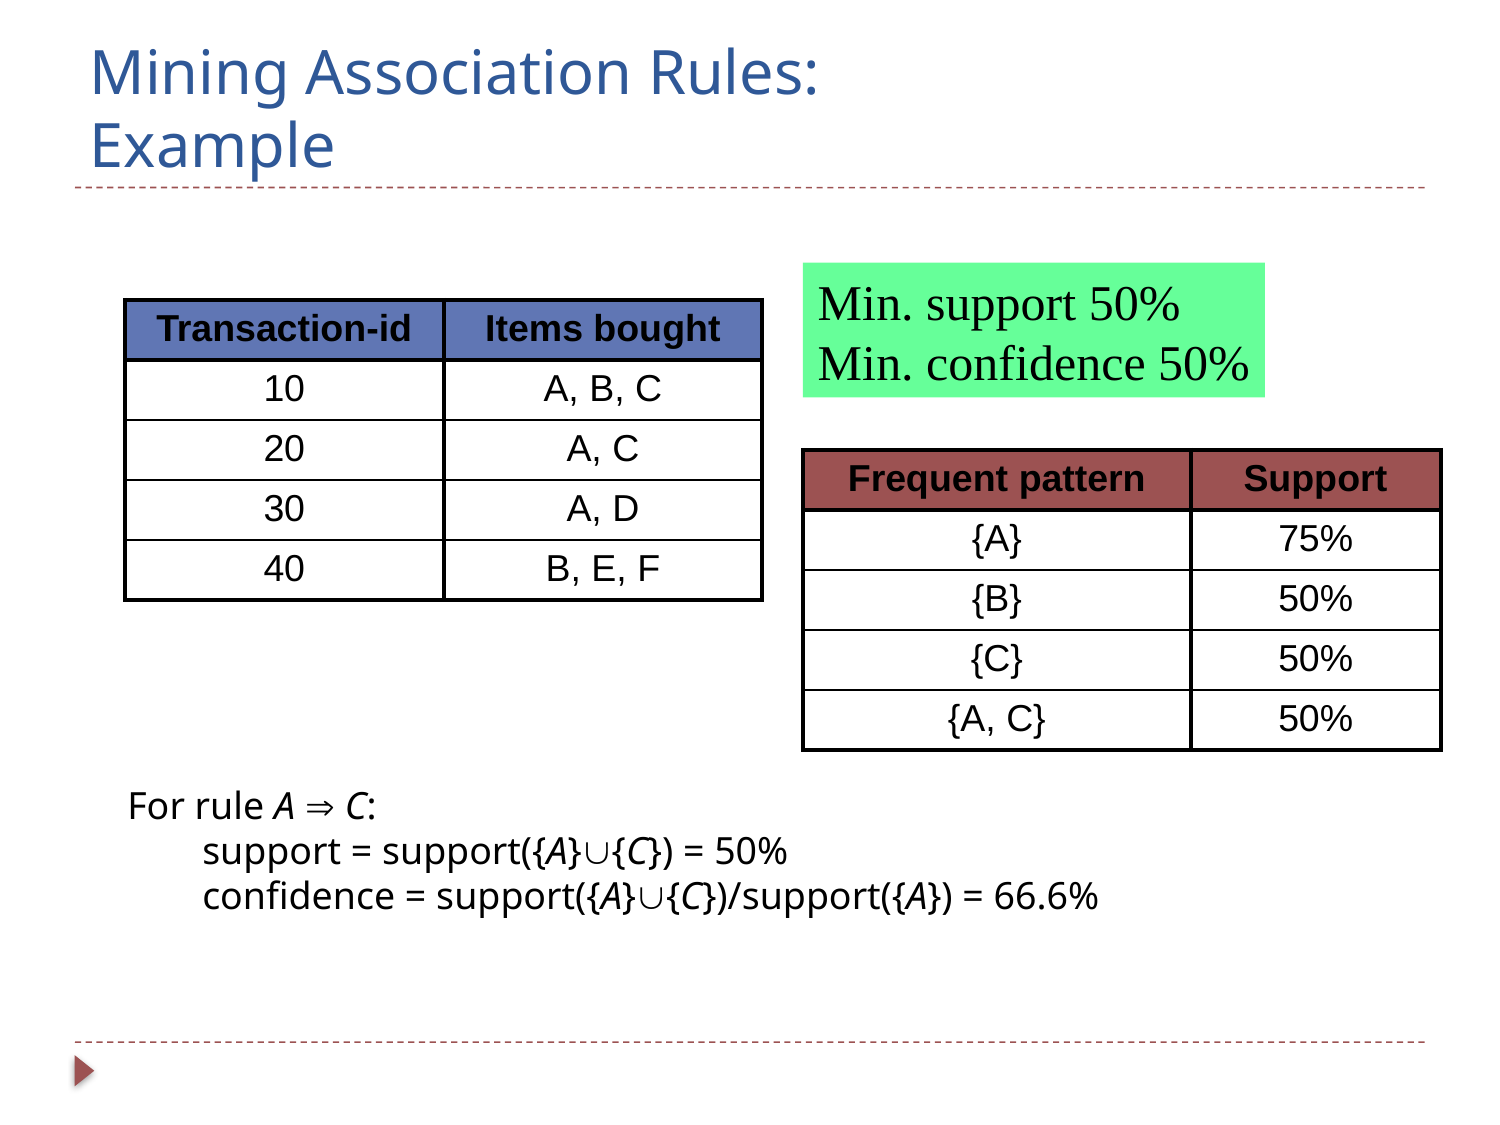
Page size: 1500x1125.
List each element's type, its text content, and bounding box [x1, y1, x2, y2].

table_cell 30 [127, 481, 442, 539]
table_cell B, E, F [446, 541, 760, 598]
table_cell {A, C} [805, 691, 1189, 748]
table_header Support [1193, 452, 1439, 508]
table_cell 10 [127, 362, 442, 419]
table_cell A, B, C [446, 362, 760, 419]
table_cell 50% [1193, 631, 1439, 689]
table_cell 50% [1193, 691, 1439, 748]
table_cell {C} [805, 631, 1189, 689]
table_cell 20 [127, 421, 442, 479]
table_cell 75% [1193, 512, 1439, 569]
text_box Min. support 50% Min. confidence 50% [802, 262, 1265, 398]
table_header Frequent pattern [805, 452, 1189, 508]
table_cell A, C [446, 421, 760, 479]
table_header Transaction-id [127, 302, 442, 358]
text_box For rule A  C: support = support({A}{C}) = 50% confidence = support({A}{C})/support({A}) = 66.6% [112, 774, 1388, 925]
table_cell {B} [805, 571, 1189, 629]
table_cell 50% [1193, 571, 1439, 629]
table_cell {A} [805, 512, 1189, 569]
table_cell A, D [446, 481, 760, 539]
table_header Items bought [446, 302, 760, 358]
title Mining Association Rules: Example [75, 24, 1425, 188]
table_cell 40 [127, 541, 442, 598]
